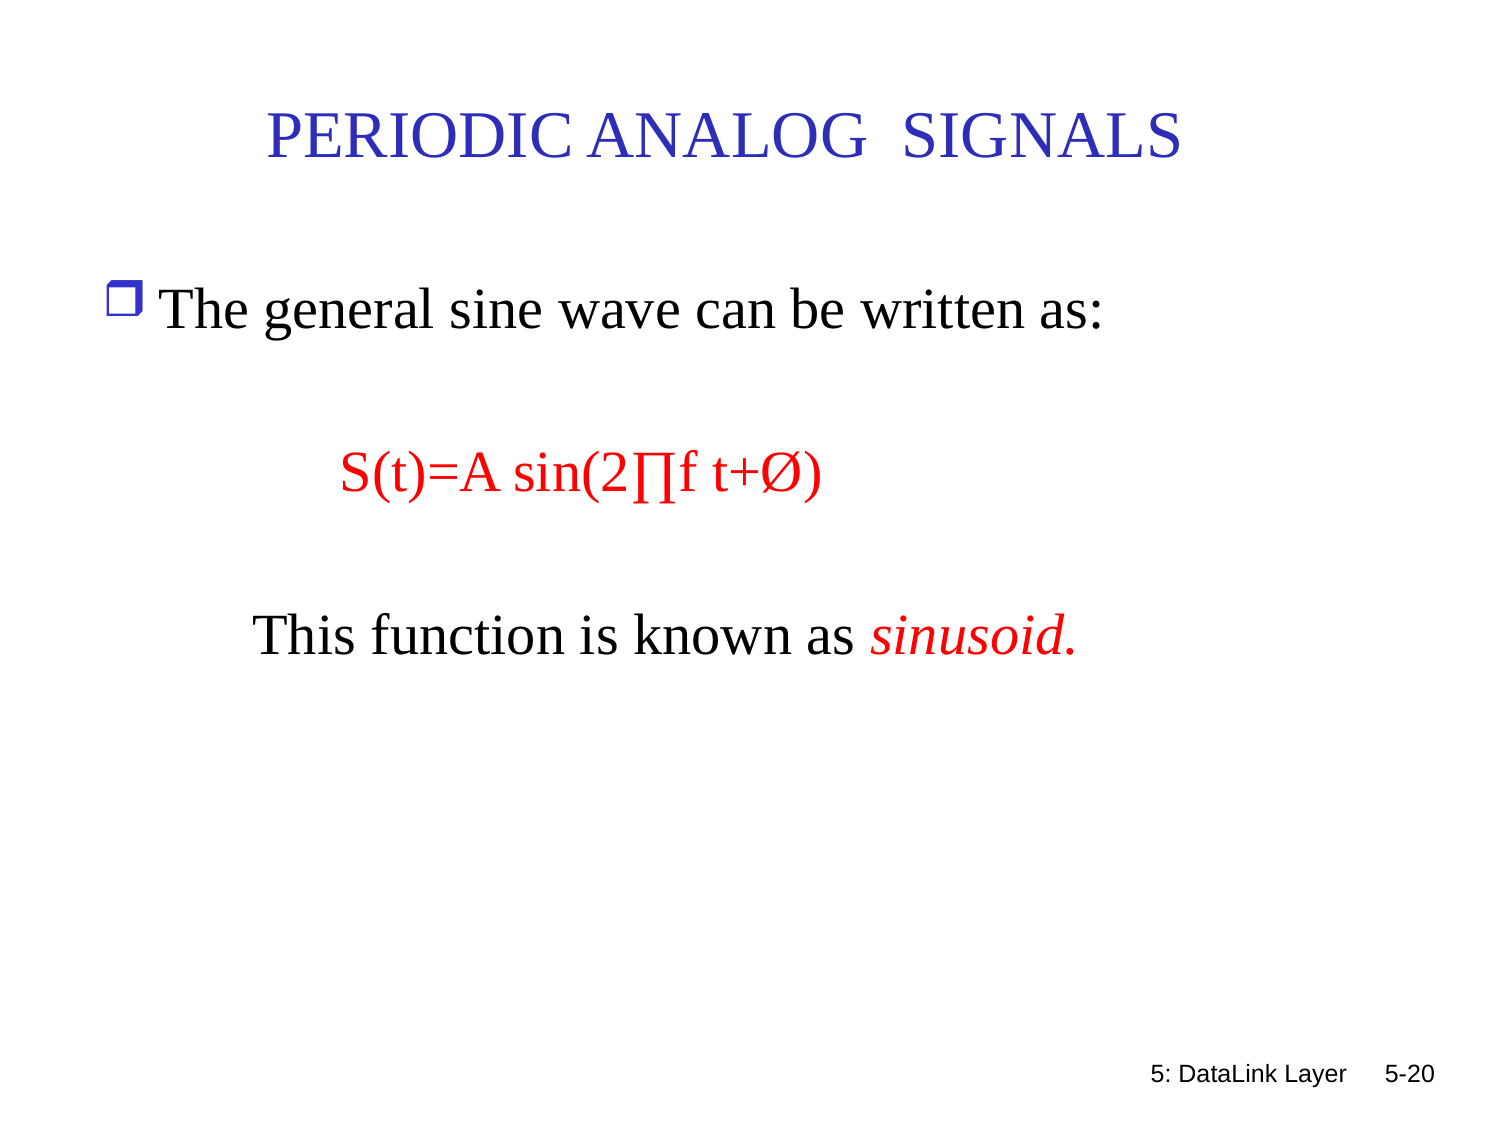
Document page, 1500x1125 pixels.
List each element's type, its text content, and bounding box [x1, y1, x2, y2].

list The general sine wave can be written as: S(t)=A sin(2∏f t+Ø) This function is known as sinusoid. [87, 262, 1363, 1025]
footer 5: DataLink Layer [887, 1049, 1338, 1125]
slide_number 5-20 [1338, 1049, 1451, 1125]
title PERIODIC ANALOG SIGNALS [87, 37, 1363, 225]
